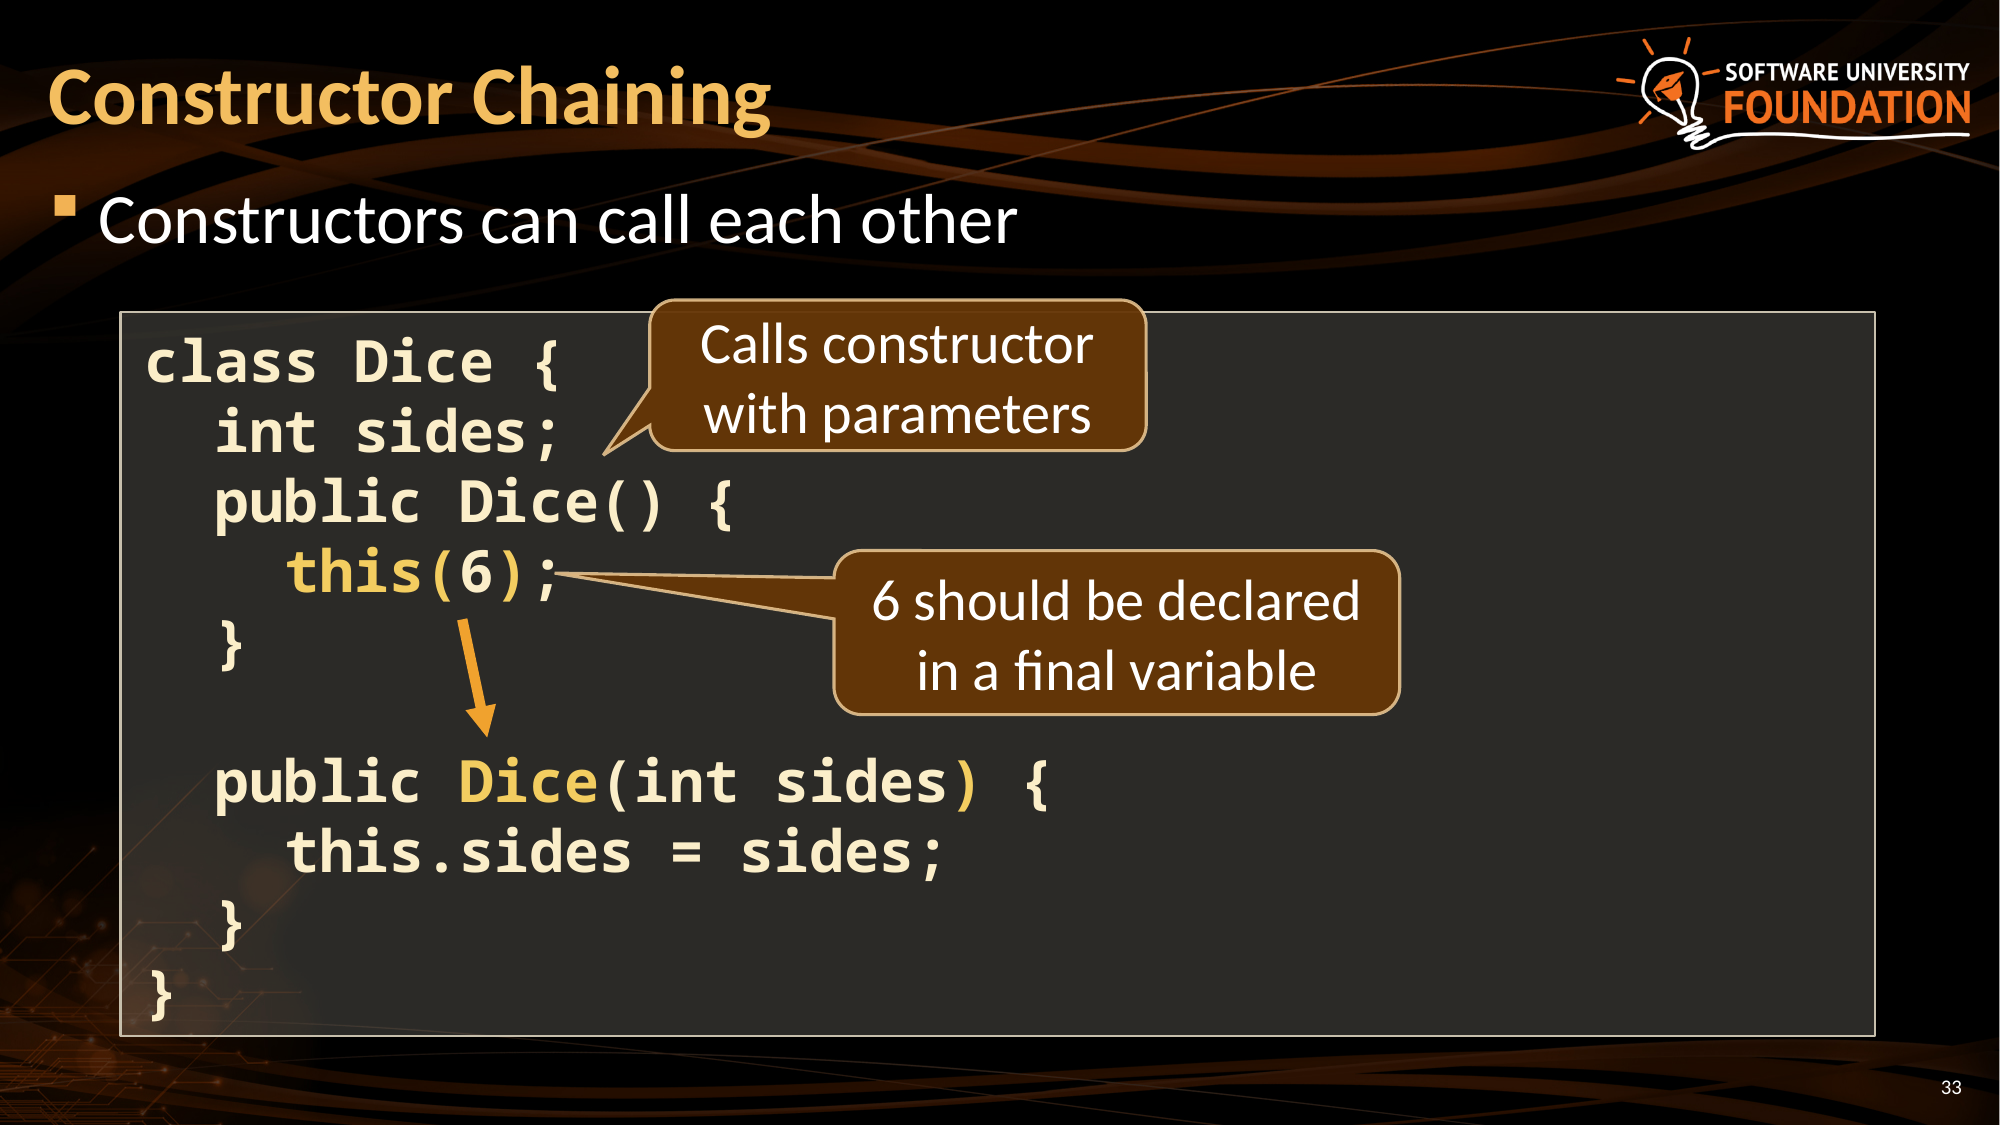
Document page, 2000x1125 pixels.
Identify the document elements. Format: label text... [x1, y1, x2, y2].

title Constructor Chaining [30, 6, 1602, 189]
picture [0, 0, 2000, 1125]
slide_number 33 [1897, 1077, 1968, 1103]
text_box class Dice { int sides; public Dice() { this(6); } public Dice(int sides) { this.sides = sides; } } [120, 312, 1875, 1036]
text_box Calls constructor with parameters [602, 298, 1148, 457]
list Constructors can call each other [31, 162, 1968, 1077]
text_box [462, 619, 488, 738]
text_box 6 should be declared in a final variable [554, 549, 1401, 716]
